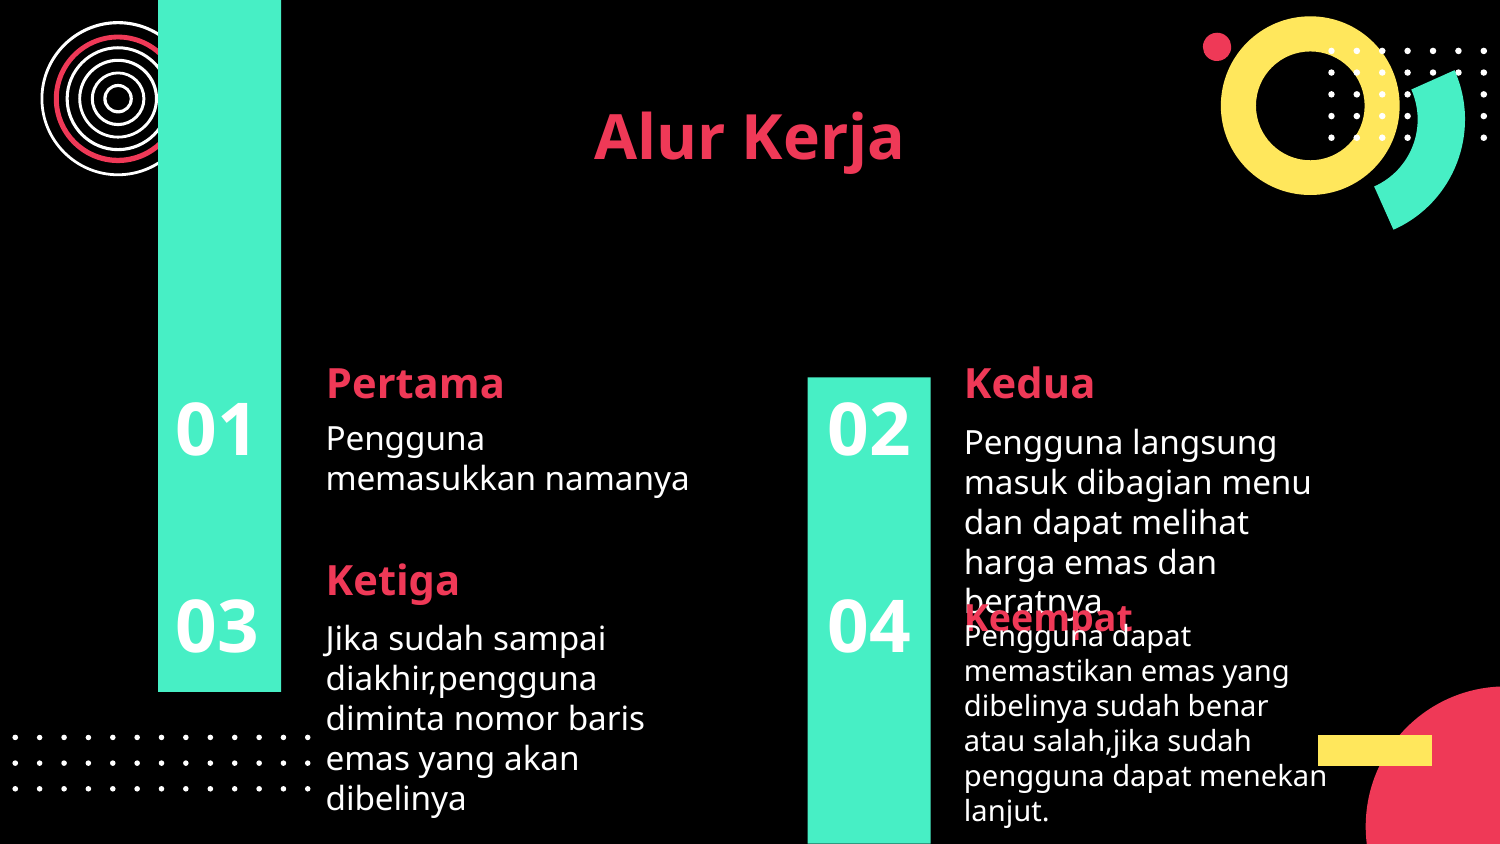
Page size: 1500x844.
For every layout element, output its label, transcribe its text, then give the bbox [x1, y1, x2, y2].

text_box [158, 472, 282, 577]
subtitle Pertama [310, 348, 712, 406]
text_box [41, 21, 196, 176]
title 02 [789, 380, 949, 472]
title Alur Kerja [199, 87, 1195, 182]
subtitle Jika sudah sampai diakhir,pengguna diminta nomor baris emas yang akan dibelinya [310, 602, 712, 705]
text_box [158, 669, 282, 692]
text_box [1200, 15, 1500, 230]
title 04 [789, 577, 949, 669]
text_box [807, 669, 931, 844]
subtitle Pengguna dapat memastikan emas yang dibelinya sudah benar atau salah,jika sudah pengguna dapat menekan lanjut. [948, 602, 1351, 705]
title 03 [137, 577, 297, 669]
subtitle Keempat [948, 545, 1351, 602]
subtitle Kedua [948, 348, 1351, 416]
text_box [158, 182, 282, 380]
subtitle Pengguna memasukkan namanya [310, 406, 712, 509]
text_box [807, 472, 931, 577]
text_box [158, 0, 282, 87]
subtitle Pengguna langsung masuk dibagian menu dan dapat melihat harga emas dan beratnya [948, 406, 1350, 509]
subtitle Ketiga [310, 545, 712, 602]
title 01 [137, 380, 297, 472]
